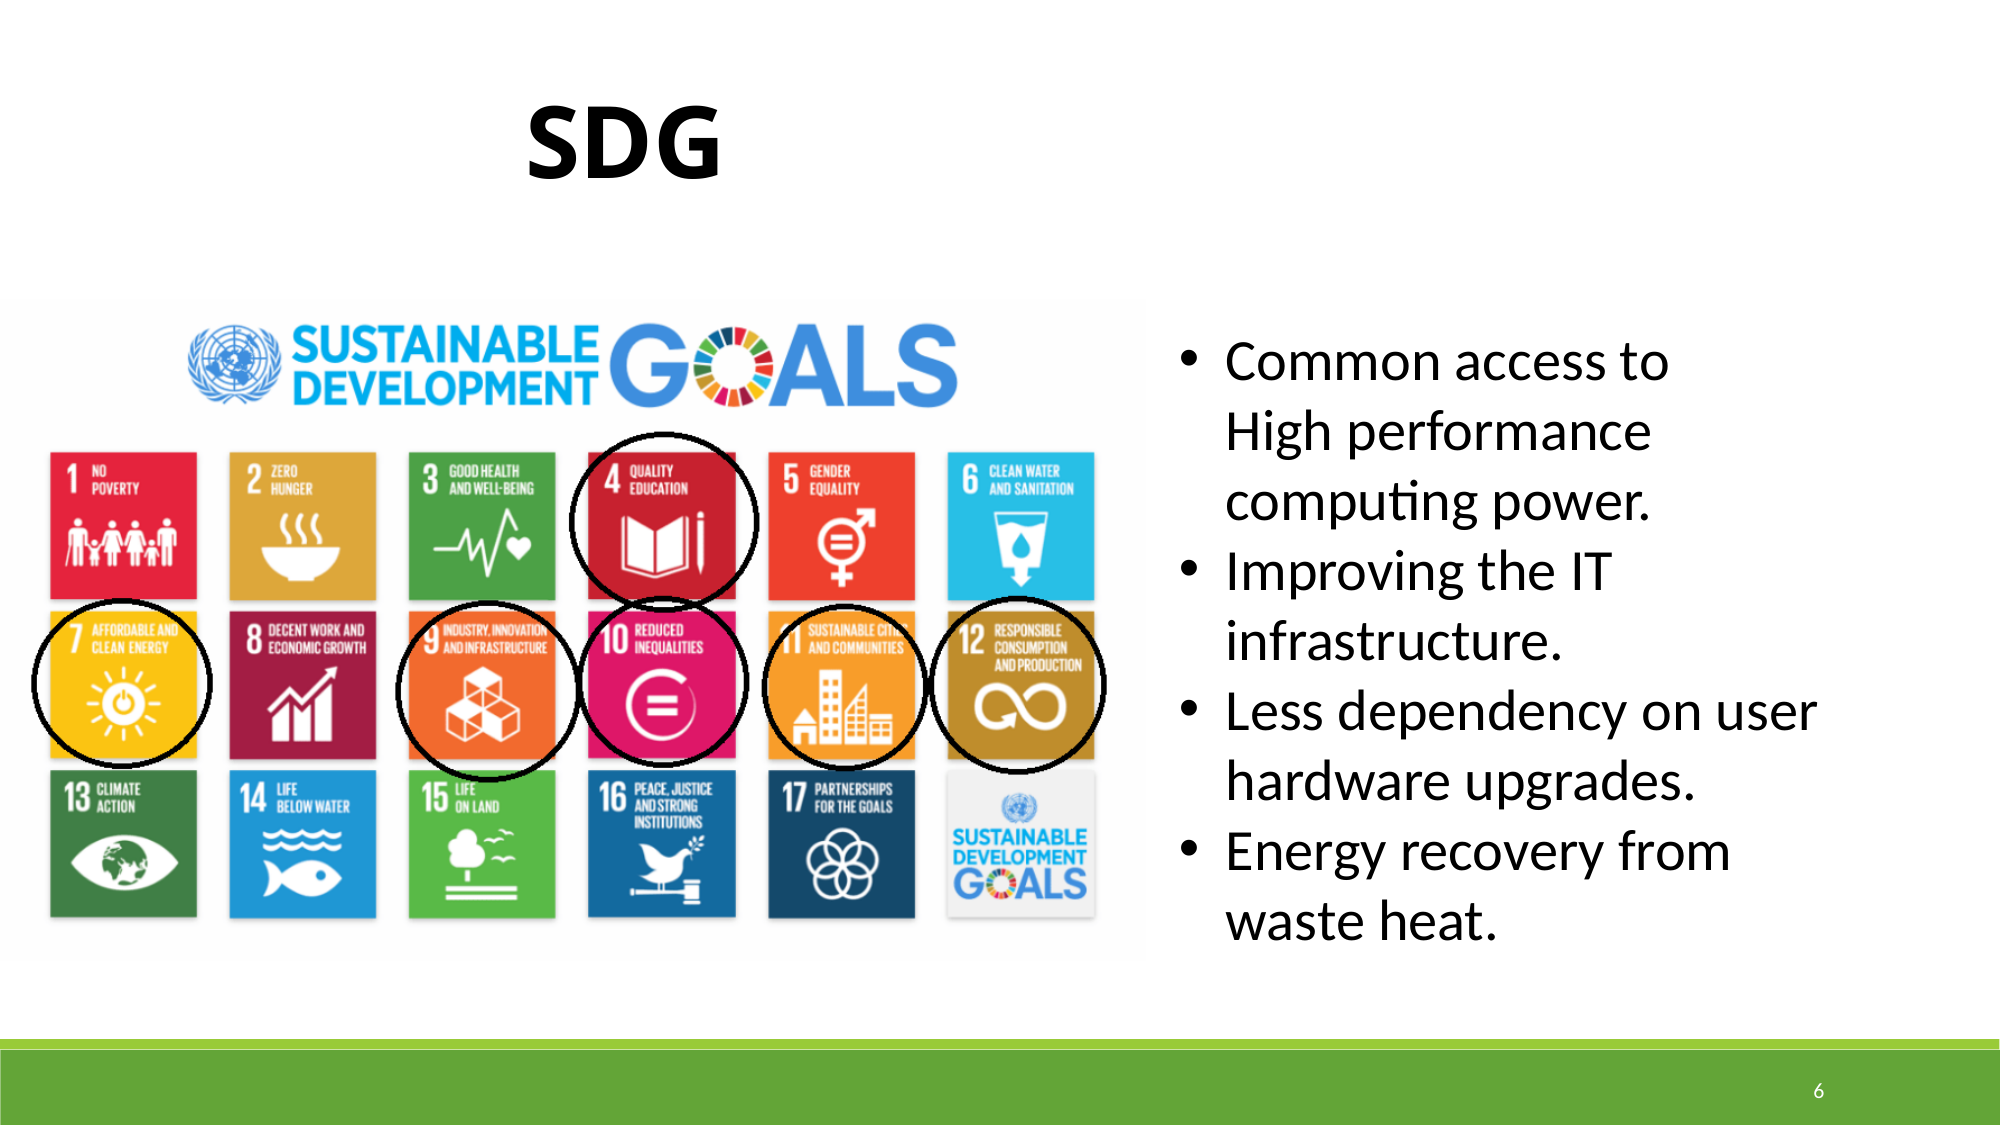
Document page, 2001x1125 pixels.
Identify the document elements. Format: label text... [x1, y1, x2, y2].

text_box Common access to High performance computing power. Improving the IT infrastructure. Less dependency on user hardware upgrades. Energy recovery from waste heat. [1174, 315, 1888, 960]
picture [0, 299, 1166, 967]
slide_number 6 [1624, 1059, 1840, 1120]
text_box SDG [87, 69, 1164, 207]
